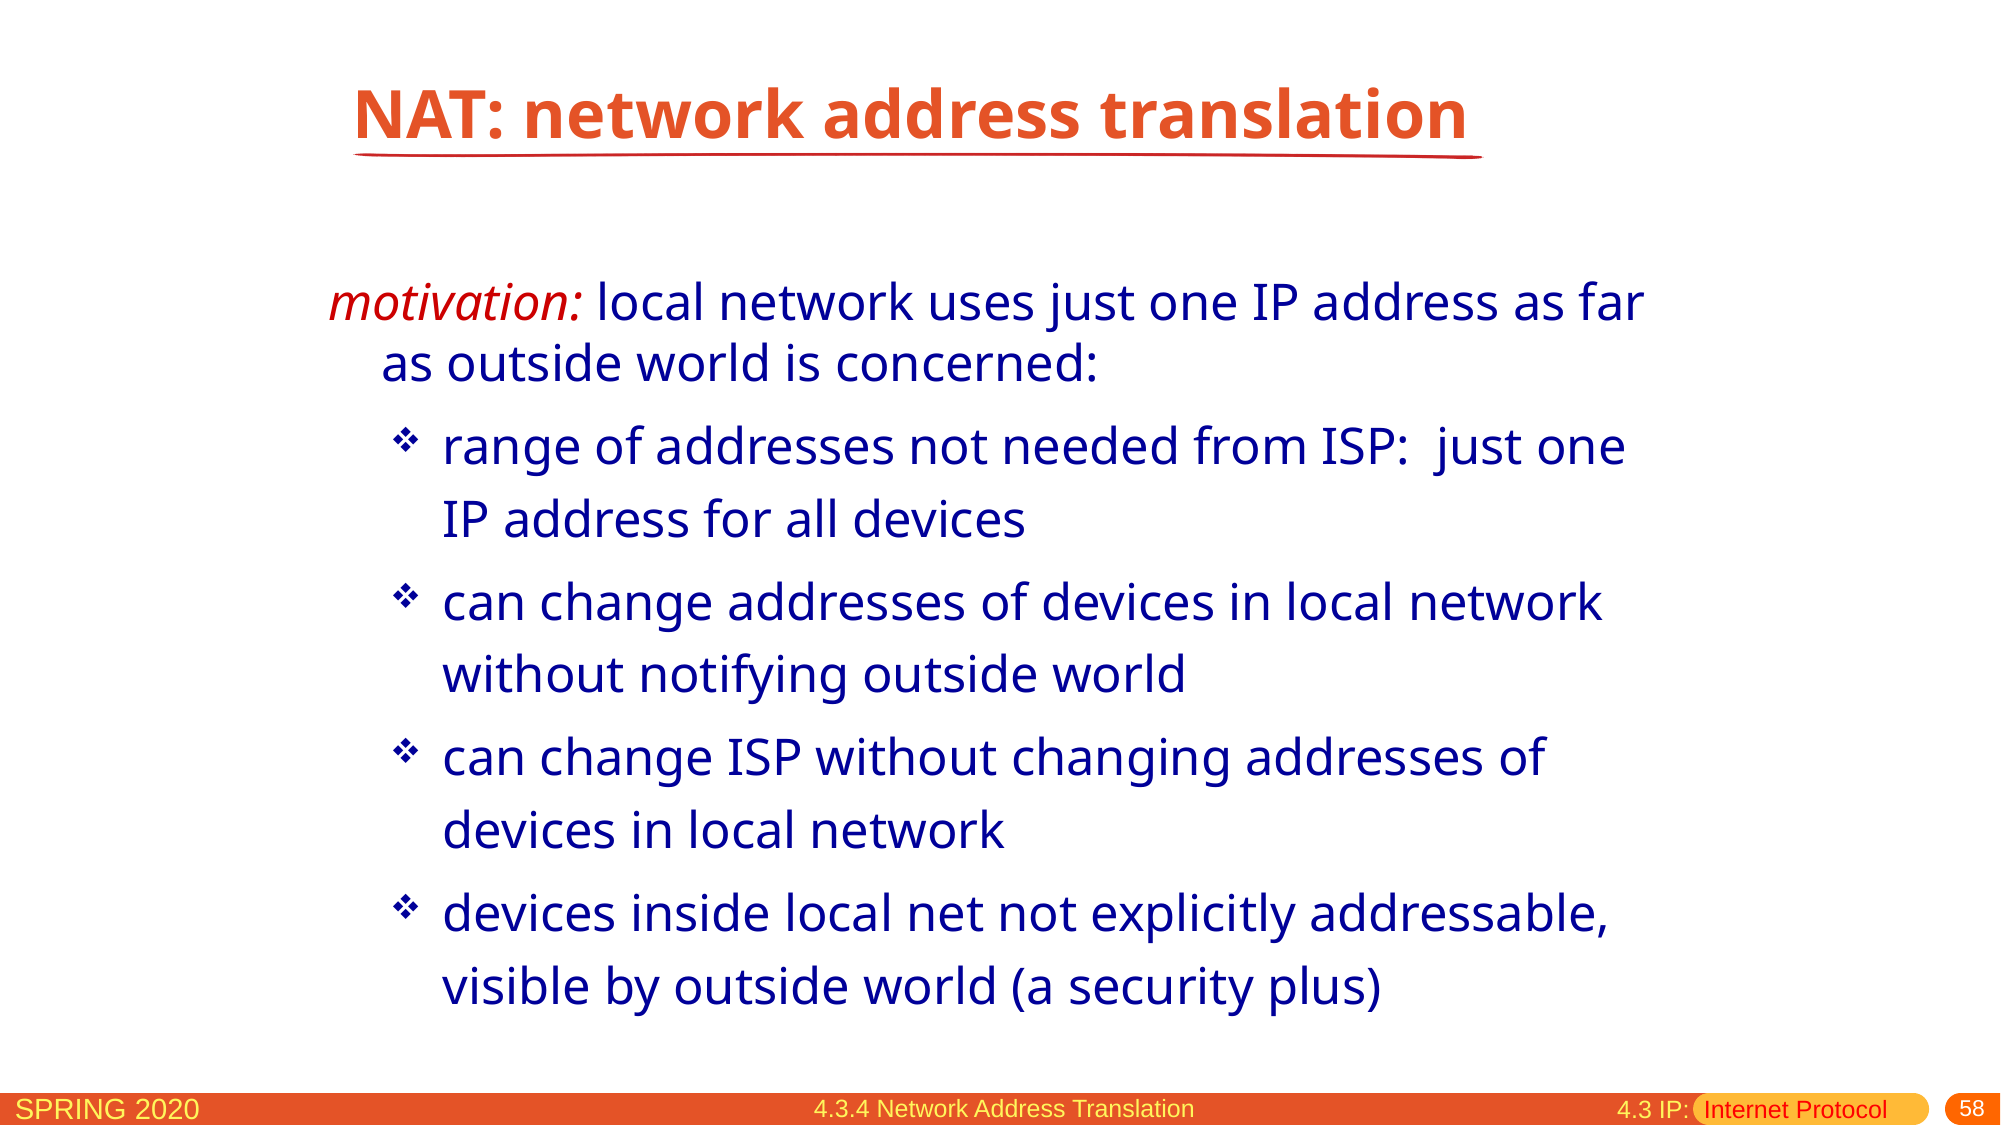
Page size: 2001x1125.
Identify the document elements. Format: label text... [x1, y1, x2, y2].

picture [347, 150, 1497, 162]
text_box 4.3.4 Network Address Translation (NAT) [799, 1085, 1281, 1125]
list motivation: local network uses just one IP address as far as outside world is concerned: range of addresses not needed from ISP: just one IP address for all devices can change addresses of devices in local network without notifying outside world can change ISP without changing addresses of devices in local network devices inside local net not explicitly addressable, visible by outside world (a security plus) [313, 262, 1695, 1025]
text_box 4.3 IP: Internet Protocol [1602, 1086, 1934, 1125]
title NAT: network address translation [337, 37, 1665, 187]
